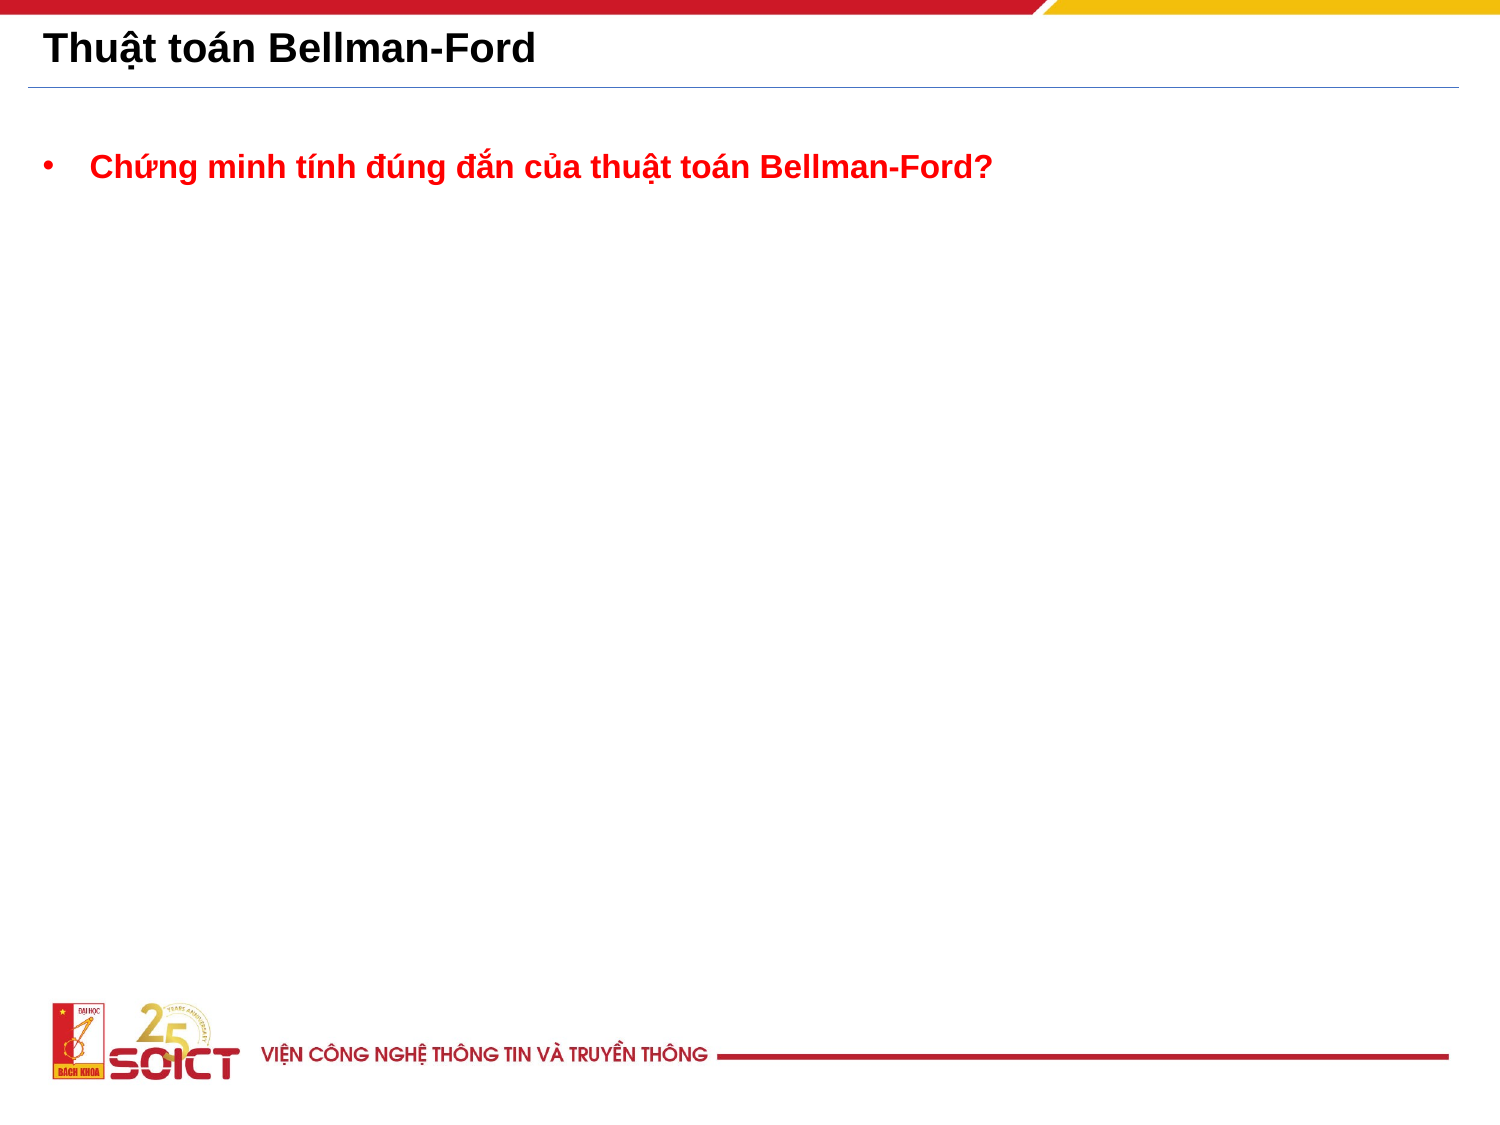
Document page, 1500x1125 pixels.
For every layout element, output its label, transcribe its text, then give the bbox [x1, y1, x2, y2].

text_box Chứng minh tính đúng đắn của thuật toán Bellman-Ford? [27, 137, 1459, 193]
title Thuật toán Bellman-Ford [27, 11, 1322, 87]
picture [0, 0, 1500, 1125]
